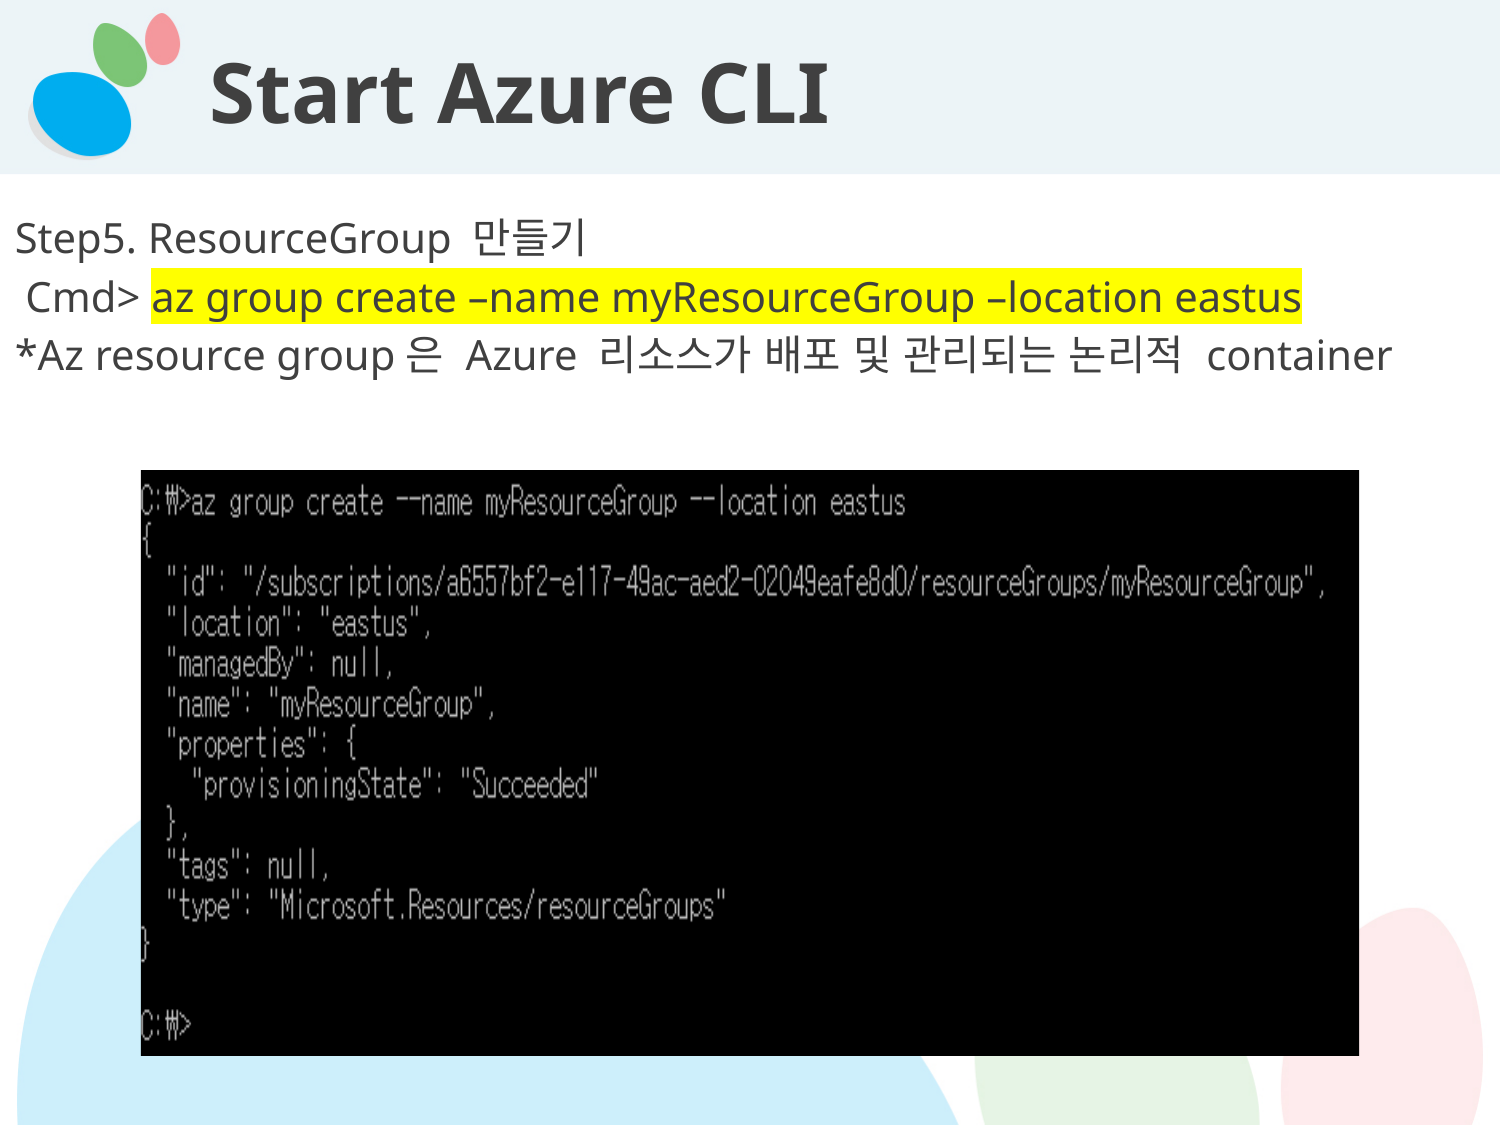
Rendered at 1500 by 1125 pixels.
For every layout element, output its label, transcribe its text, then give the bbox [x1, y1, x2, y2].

text_box [140, 470, 1360, 1056]
picture [0, 427, 1500, 1125]
picture [0, 0, 1500, 222]
title Start Azure CLI [194, 2, 1500, 179]
list Step5. ResourceGroup 만들기 Cmd> az group create –name myResourceGroup –location eastus *Az resource group은 Azure 리소스가 배포 및 관리되는 논리적 container [0, 222, 1500, 427]
